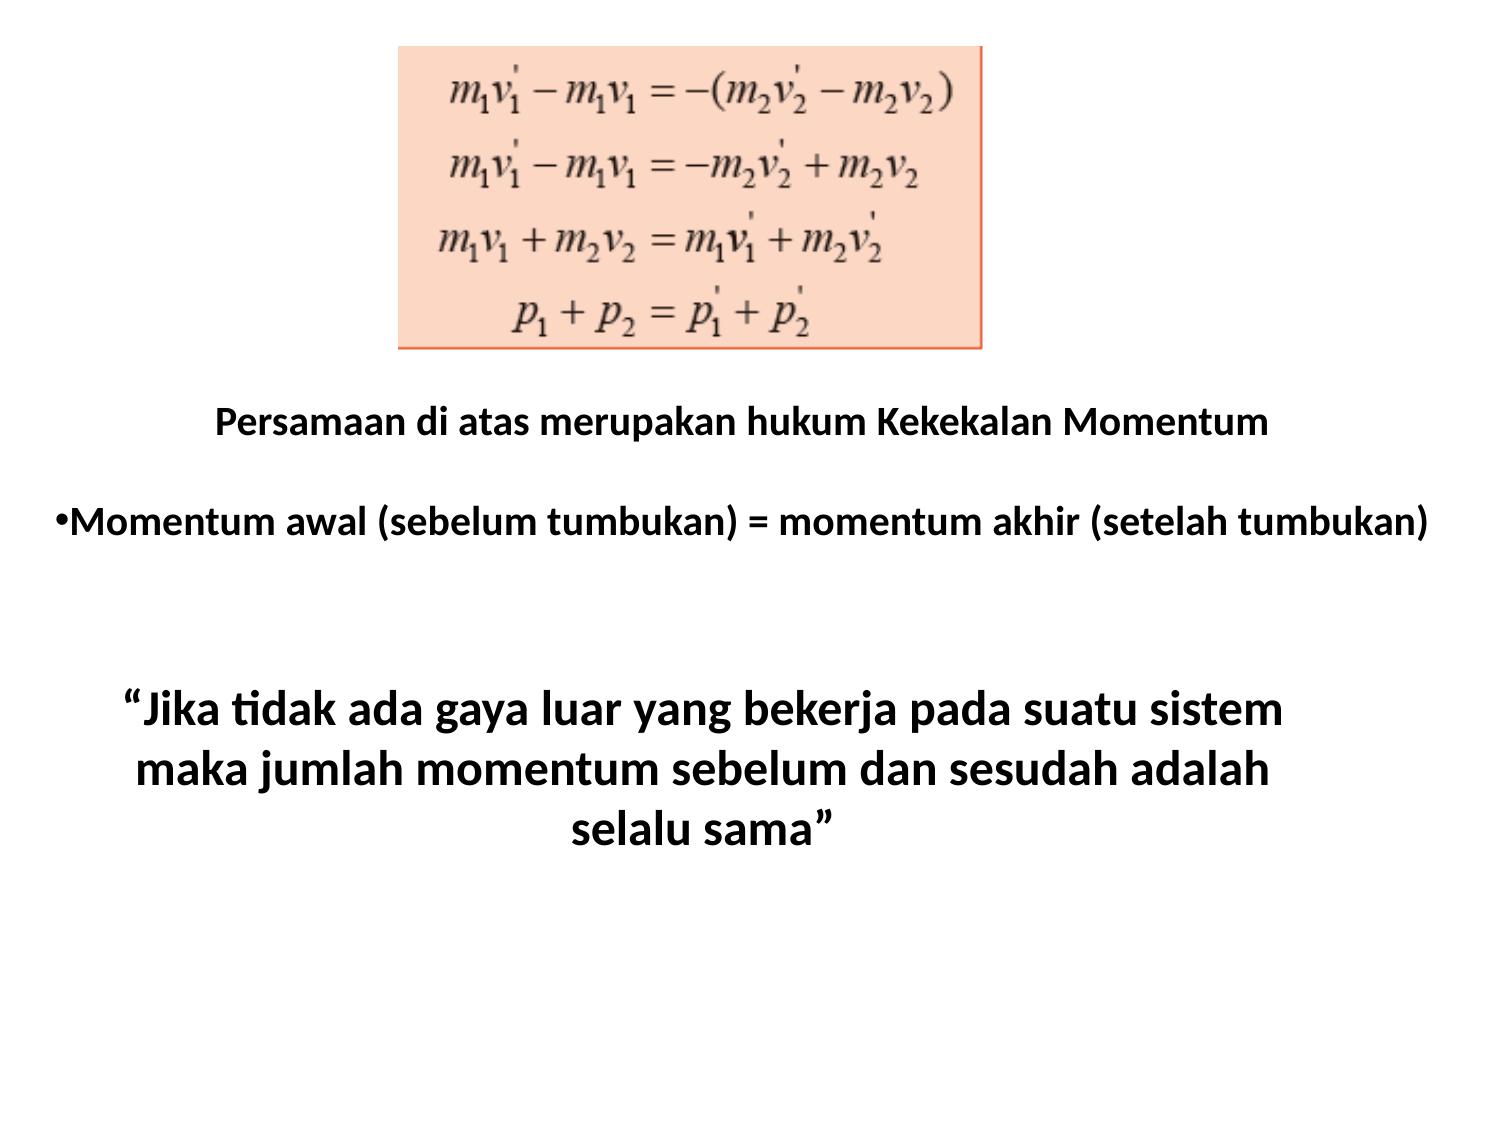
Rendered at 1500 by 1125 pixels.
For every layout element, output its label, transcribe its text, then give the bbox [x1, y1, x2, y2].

text_box “Jika tidak ada gaya luar yang bekerja pada suatu sistem maka jumlah momentum sebelum dan sesudah adalah selalu sama” [58, 667, 1348, 863]
text_box Persamaan di atas merupakan hukum Kekekalan Momentum Momentum awal (sebelum tumbukan) = momentum akhir (setelah tumbukan) [40, 386, 1445, 552]
picture [398, 46, 985, 352]
